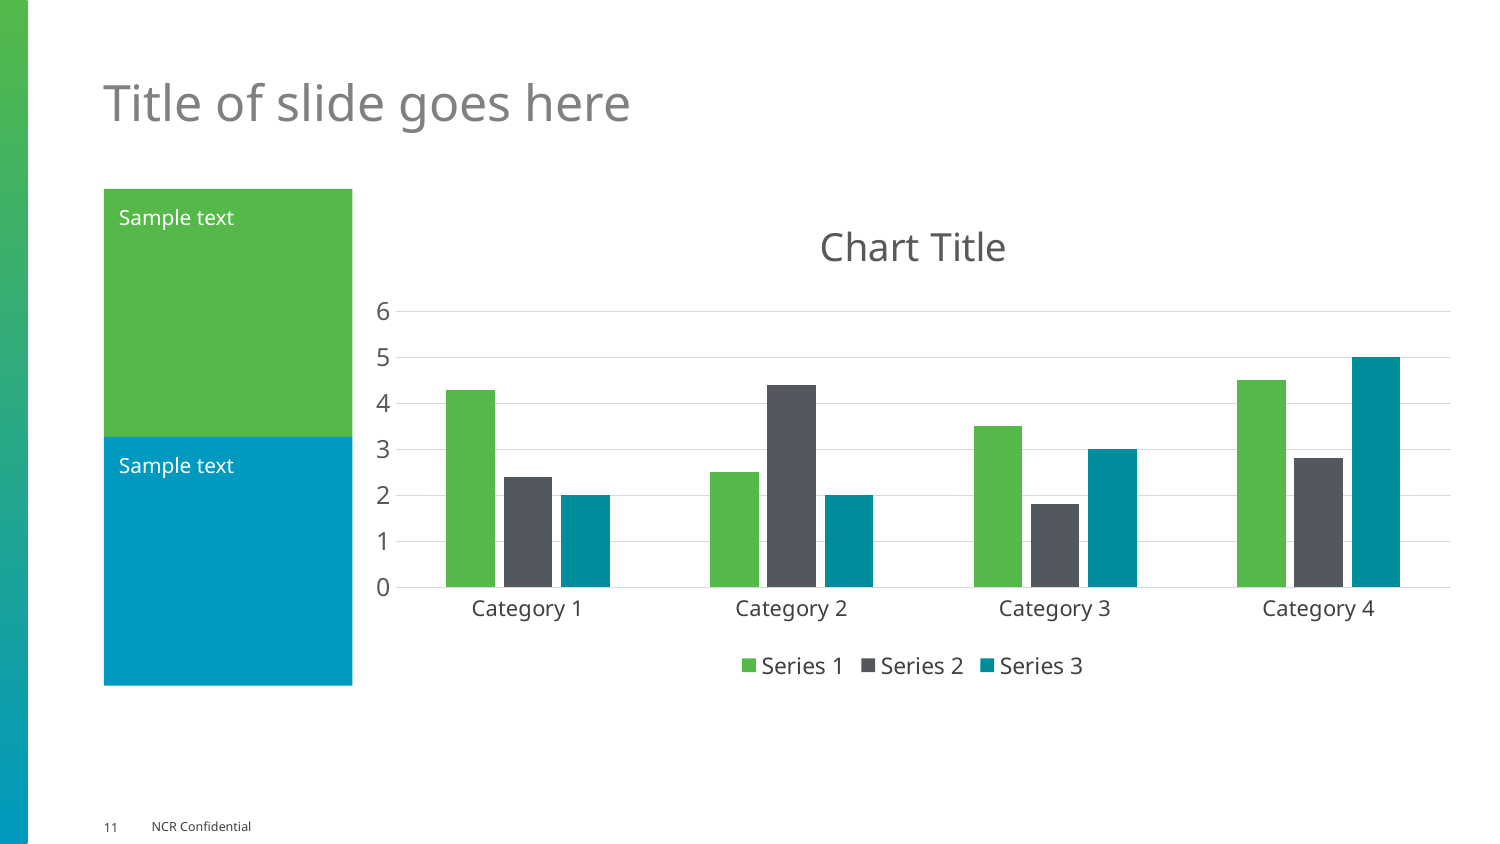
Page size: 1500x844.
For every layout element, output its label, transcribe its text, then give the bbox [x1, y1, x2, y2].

slide_number 11 [103, 811, 129, 844]
footer NCR Confidential [151, 811, 658, 844]
list Sample text [103, 188, 350, 436]
title Title of slide goes here [103, 24, 1452, 188]
chart [353, 189, 1474, 688]
list Sample text [103, 436, 349, 686]
